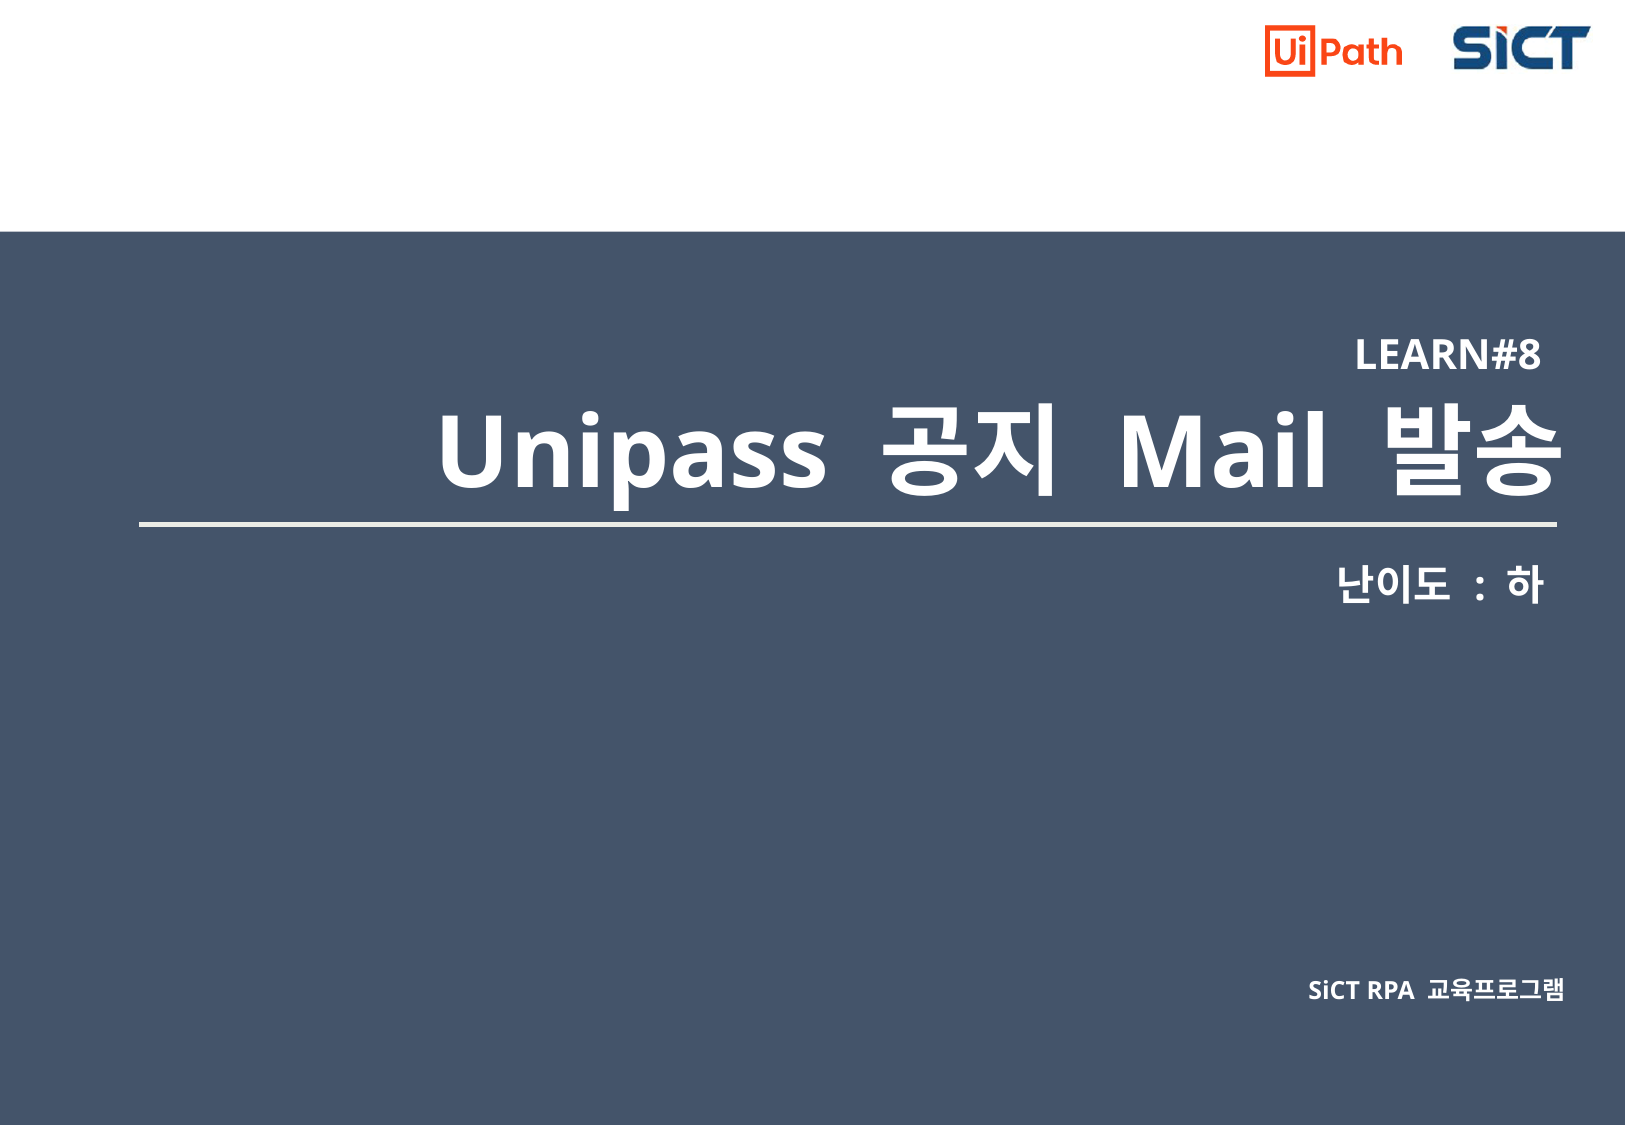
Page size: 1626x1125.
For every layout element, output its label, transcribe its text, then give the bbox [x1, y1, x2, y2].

text_box 난이도 : 하 [316, 521, 1561, 646]
picture [1261, 22, 1404, 79]
text_box Unipass 공지 Mail 발송 [21, 385, 1581, 510]
text_box LEARN#8 [312, 290, 1557, 385]
text_box SiCT RPA 교육프로그램 [1107, 896, 1581, 1068]
picture [1450, 21, 1593, 74]
